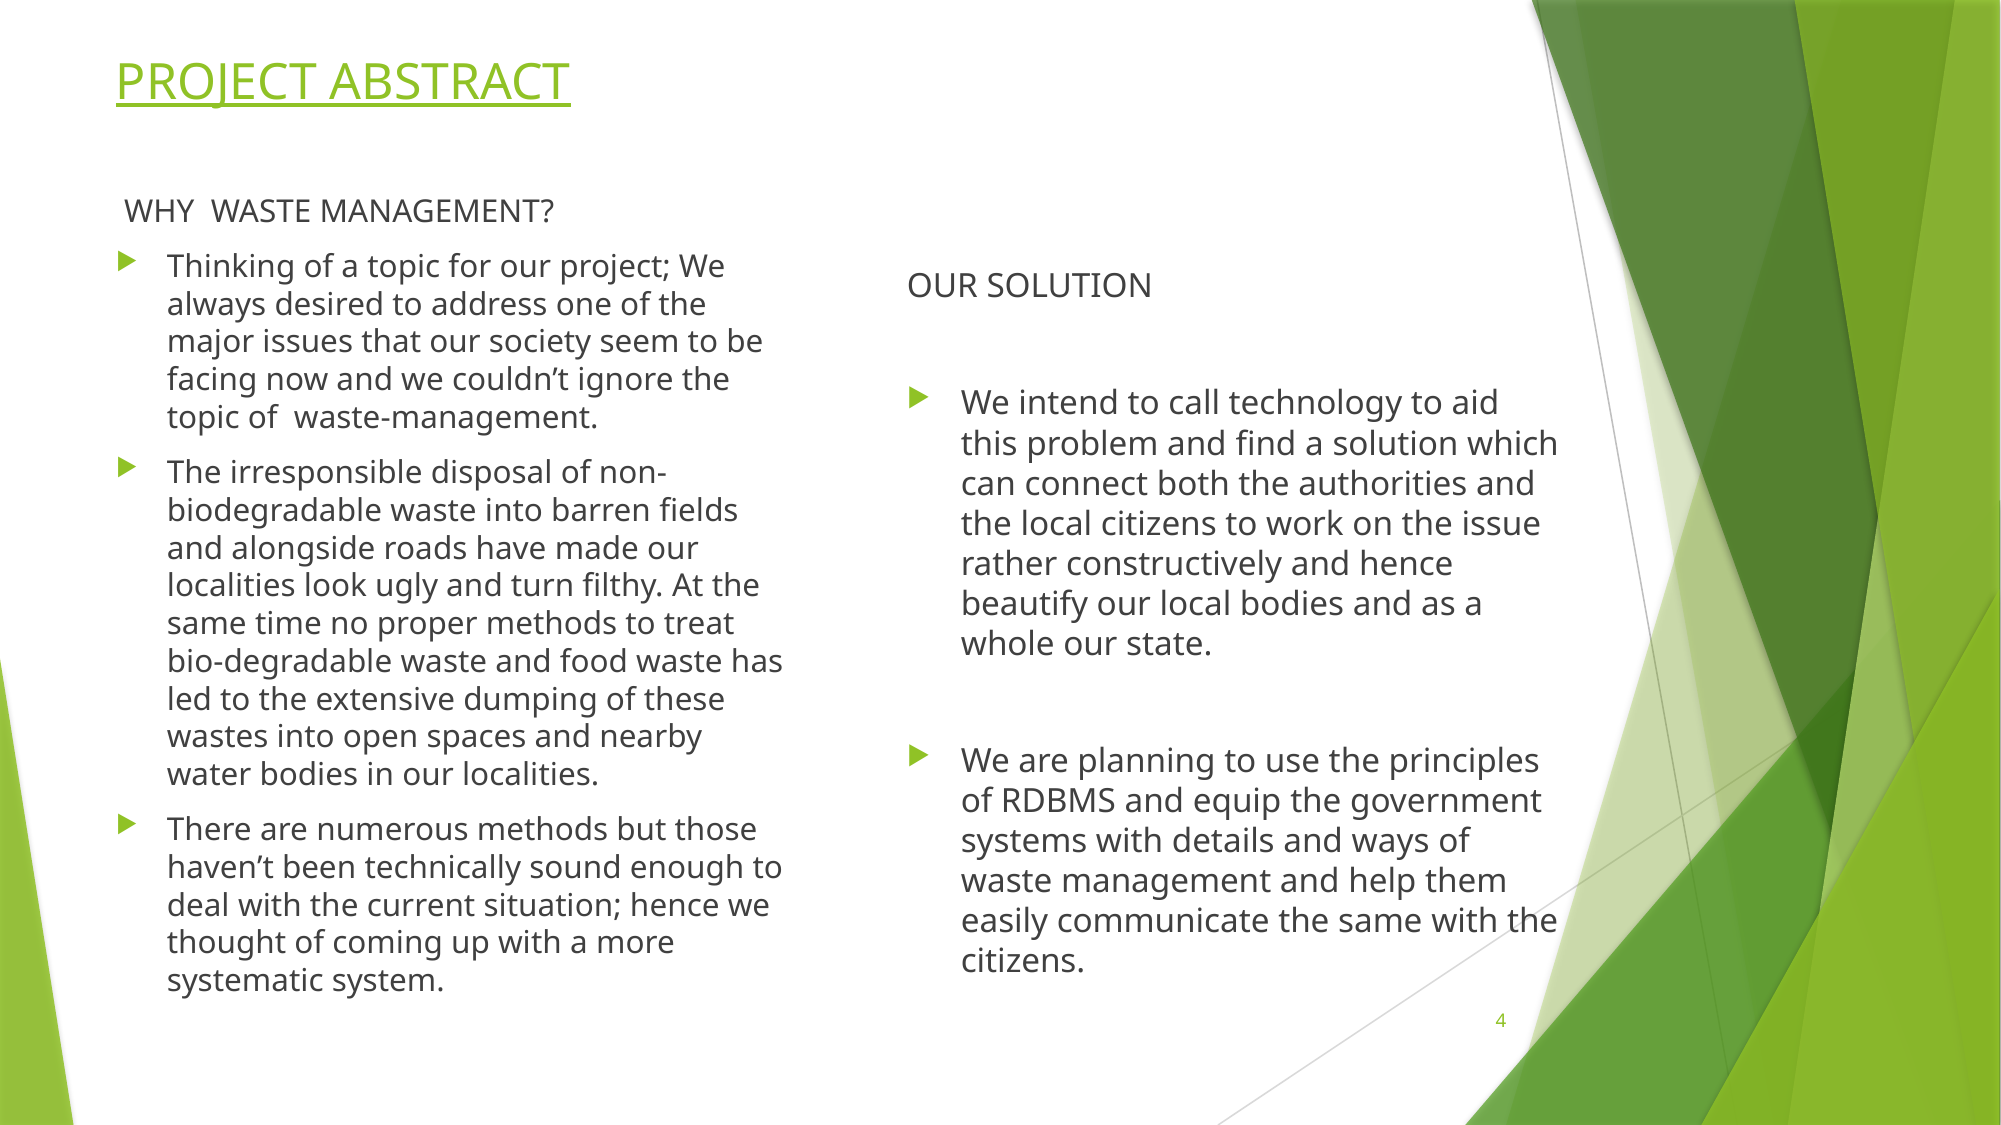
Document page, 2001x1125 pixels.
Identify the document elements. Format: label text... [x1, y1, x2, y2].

list WHY WASTE MANAGEMENT? Thinking of a topic for our project; We always desired to address one of the major issues that our society seem to be facing now and we couldn’t ignore the topic of waste-management. The irresponsible disposal of non-biodegradable waste into barren fields and alongside roads have made our localities look ugly and turn filthy. At the same time no proper methods to treat bio-degradable waste and food waste has led to the extensive dumping of these wastes into open spaces and nearby water bodies in our localities. There are numerous methods but those haven’t been technically sound enough to deal with the current situation; hence we thought of coming up with a more systematic system. [100, 183, 807, 1021]
title PROJECT ABSTRACT [100, 41, 1512, 196]
slide_number 4 [1409, 991, 1522, 1051]
list OUR SOLUTION We intend to call technology to aid this problem and find a solution which can connect both the authorities and the local citizens to work on the issue rather constructively and hence beautify our local bodies and as a whole our state. We are planning to use the principles of RDBMS and equip the government systems with details and ways of waste management and help them easily communicate the same with the citizens. [891, 198, 1579, 988]
